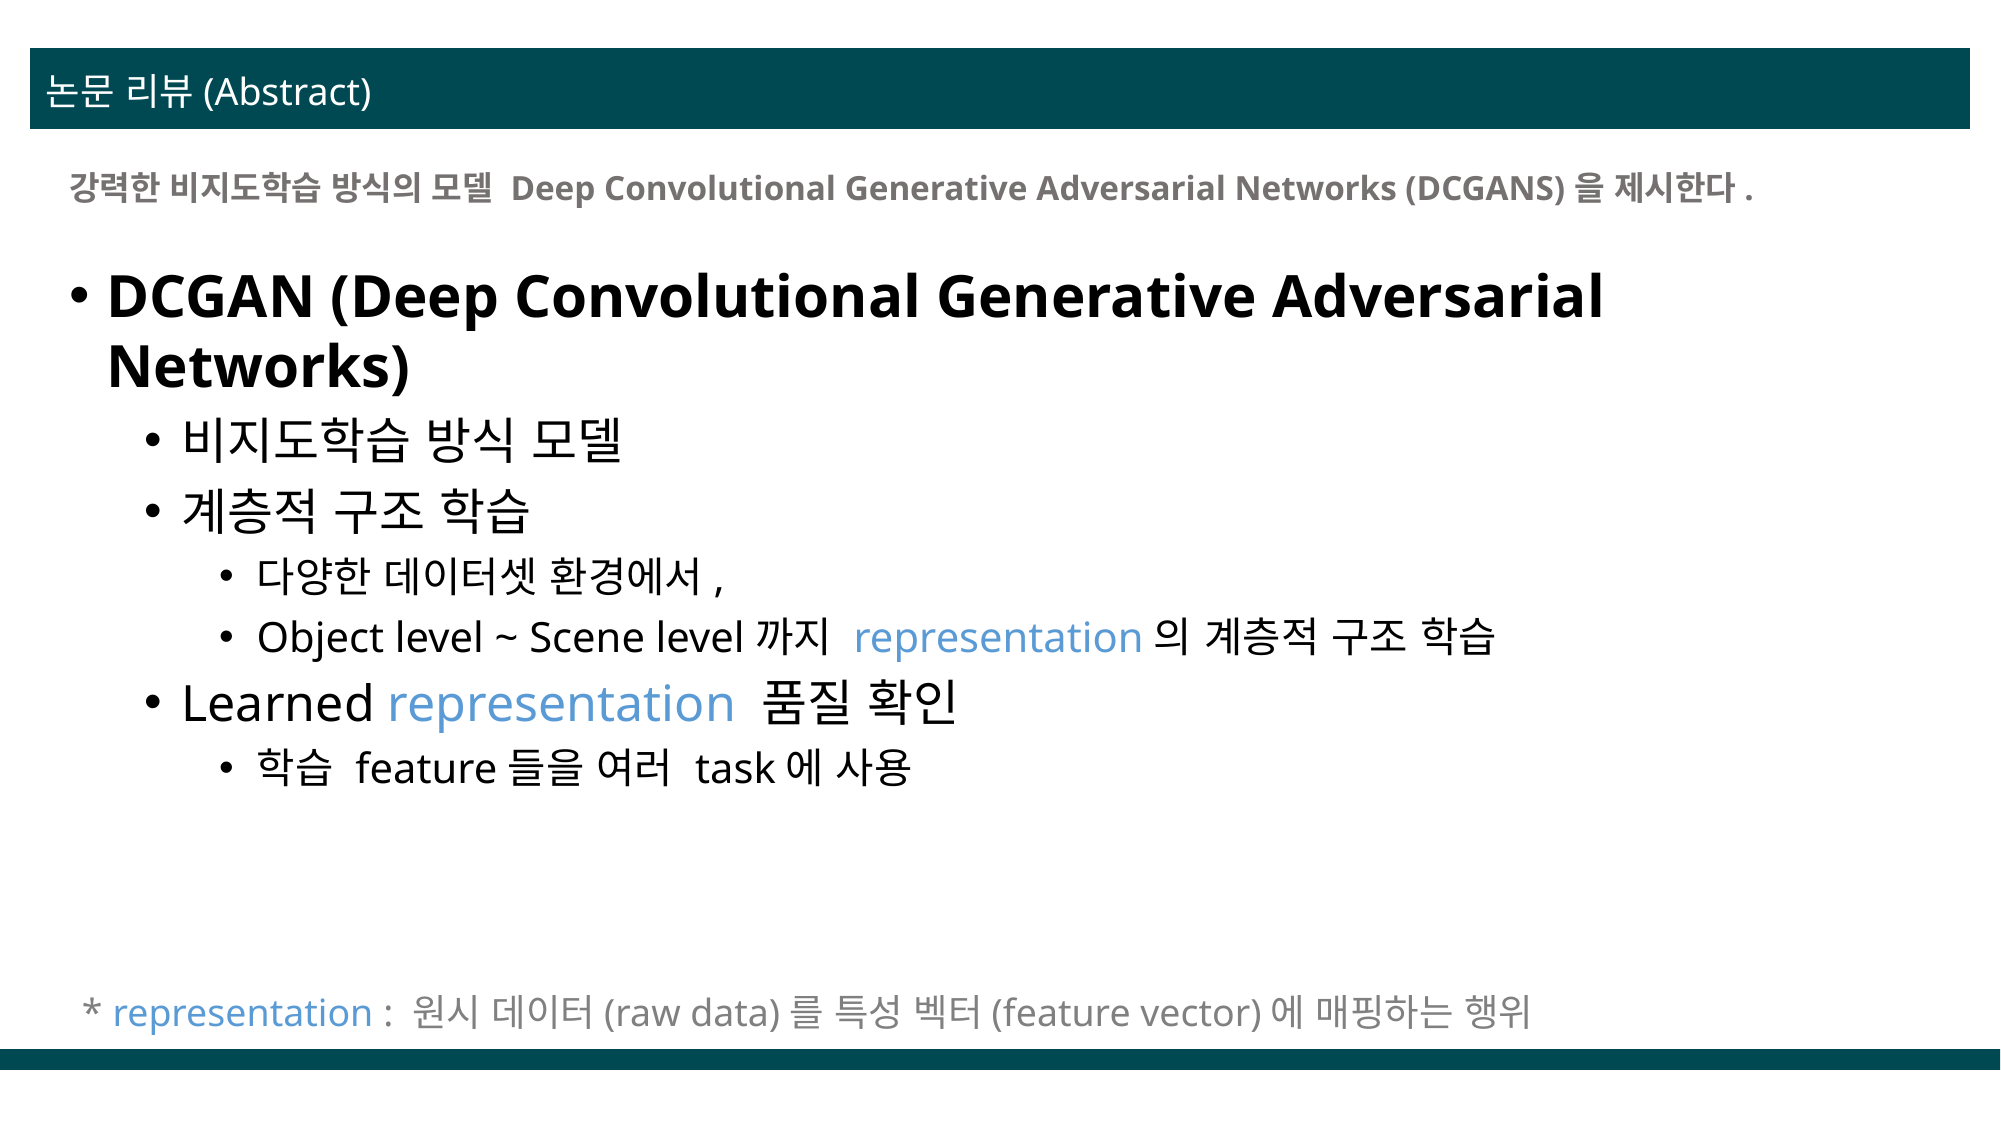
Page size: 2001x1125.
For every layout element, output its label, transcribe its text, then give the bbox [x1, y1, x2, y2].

text_box * representation : 원시 데이터(raw data)를 특성 벡터(feature vector)에 매핑하는 행위 [0, 981, 1913, 1041]
list DCGAN (Deep Convolutional Generative Adversarial Networks) 비지도학습 방식 모델 계층적 구조 학습 다양한 데이터셋 환경에서, Object level ~ Scene level까지 representation의 계층적 구조 학습 Learned representation 품질 확인 학습 feature들을 여러 task에 사용 [54, 251, 1905, 981]
title 강력한 비지도학습 방식의 모델 Deep Convolutional Generative Adversarial Networks (DCGANS)을 제시한다. [54, 143, 1905, 237]
list 논문 리뷰(Abstract) [30, 65, 720, 156]
